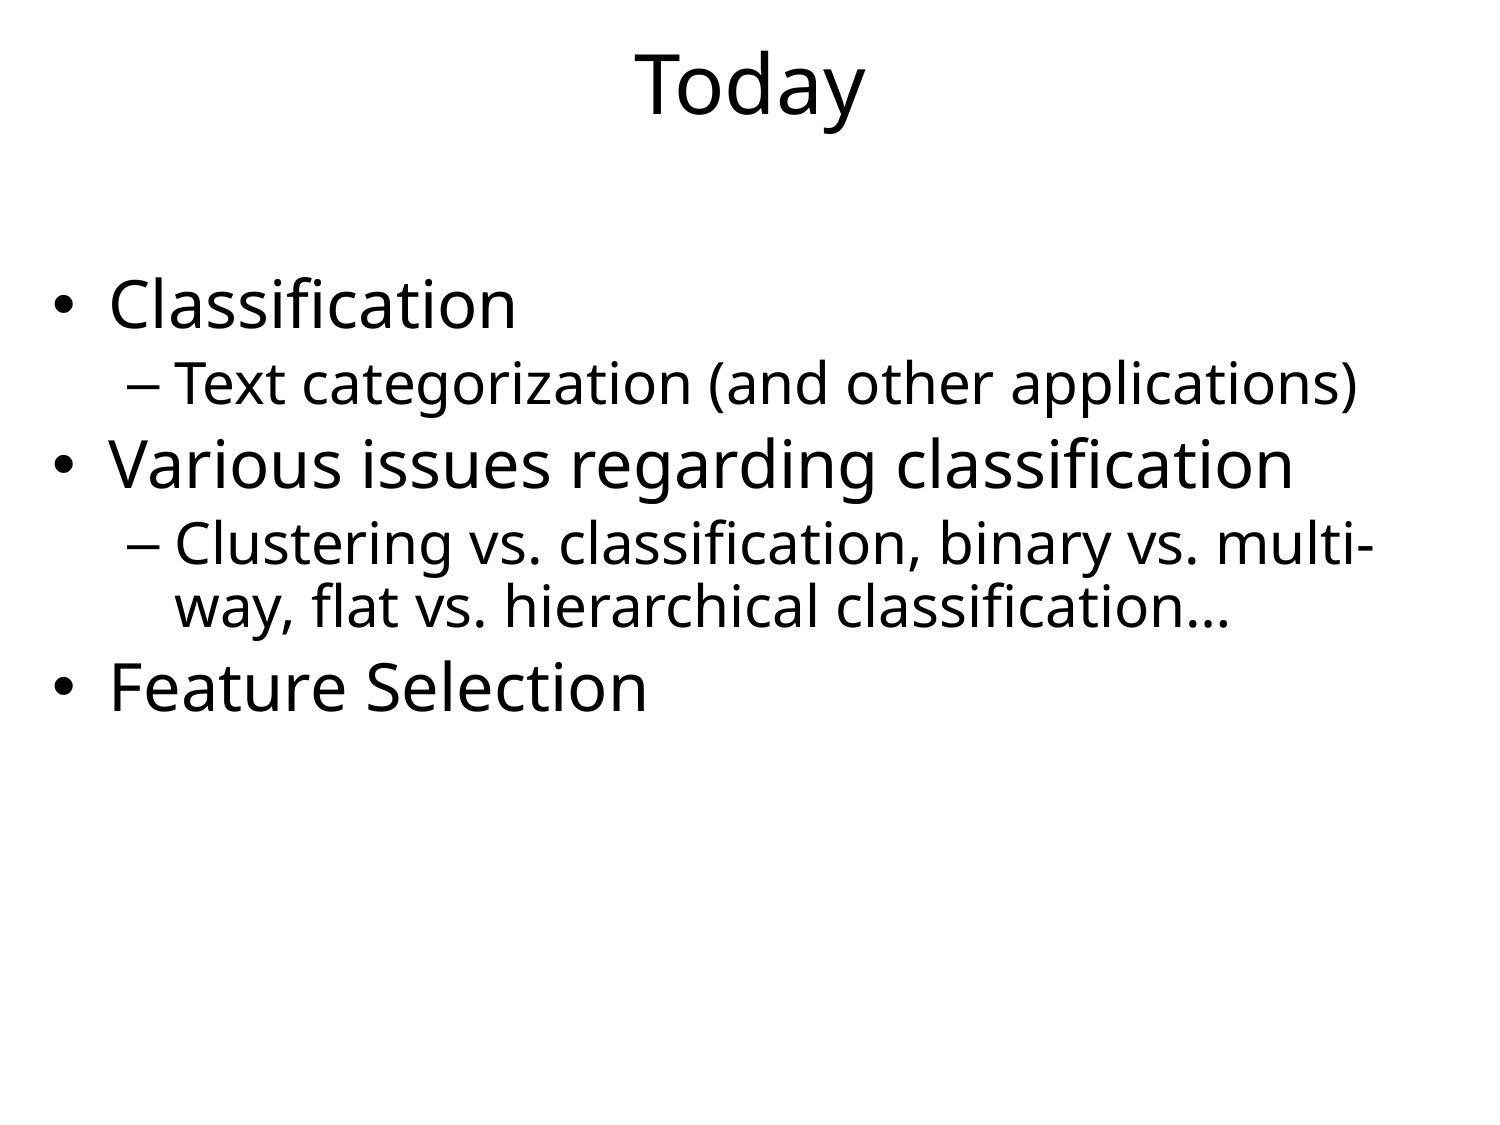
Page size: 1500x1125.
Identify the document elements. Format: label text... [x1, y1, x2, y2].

list Classification Text categorization (and other applications) Various issues regarding classification Clustering vs. classification, binary vs. multi-way, flat vs. hierarchical classification… Feature Selection [37, 200, 1450, 1050]
title Today [0, 0, 1500, 163]
